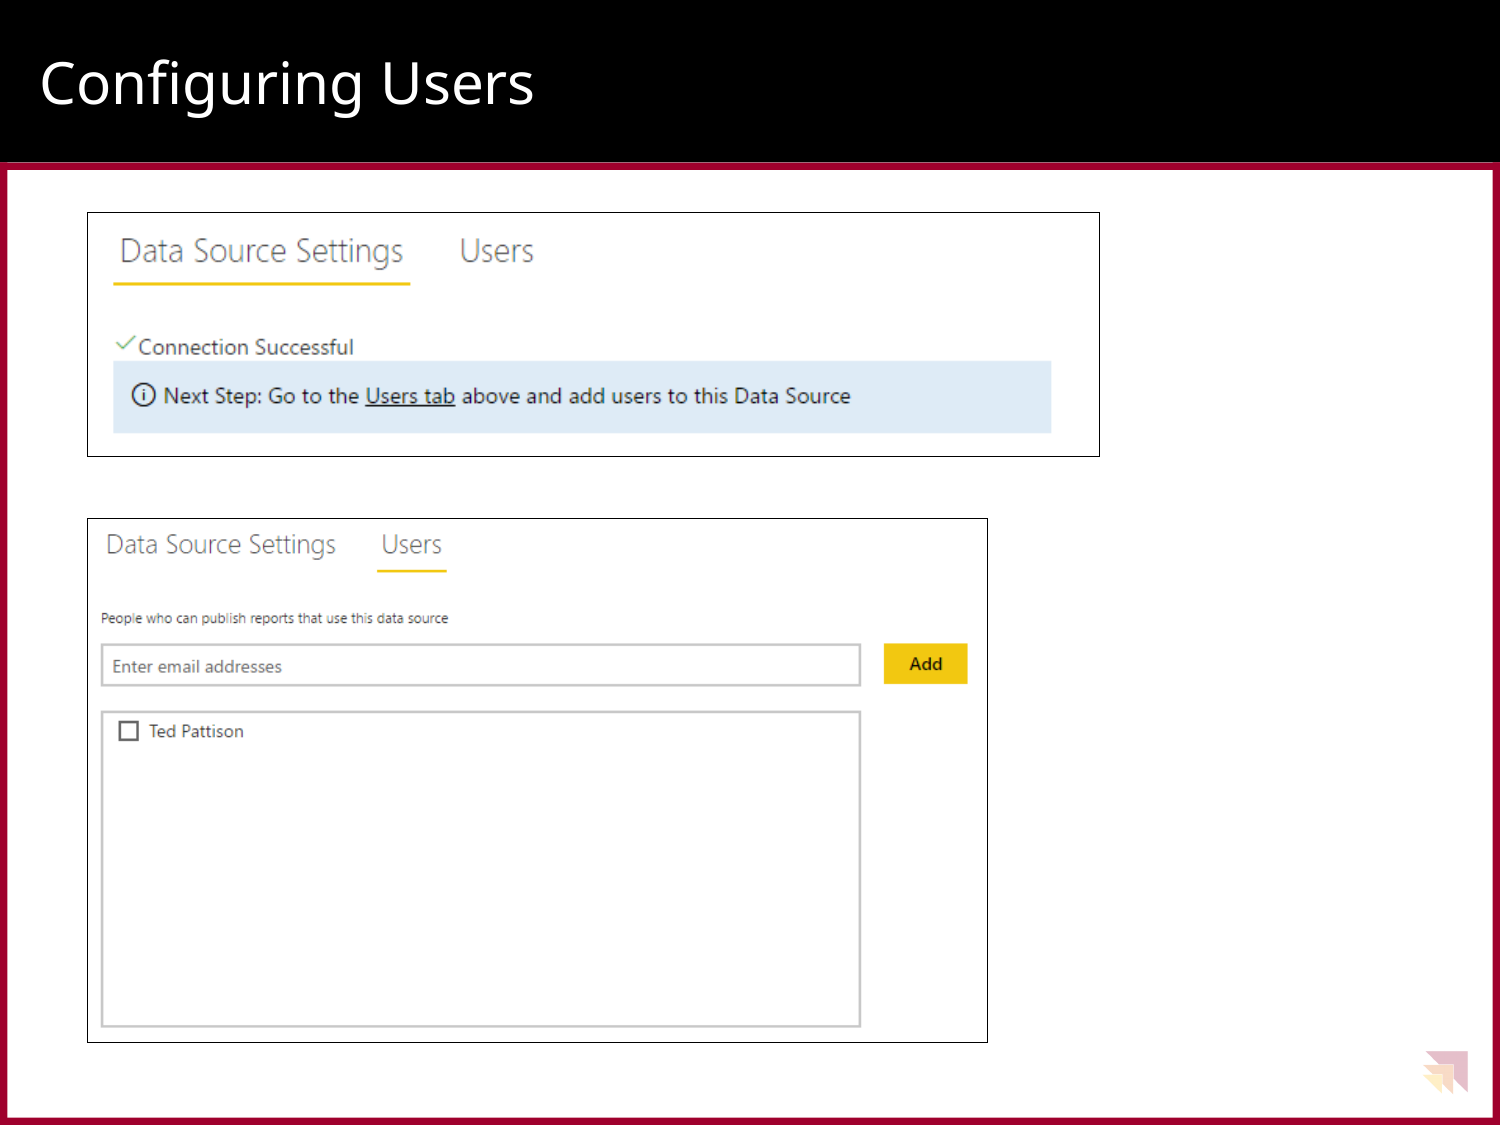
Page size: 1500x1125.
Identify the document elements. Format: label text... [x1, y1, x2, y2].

picture [87, 518, 988, 1044]
picture [87, 212, 1101, 457]
title Configuring Users [24, 12, 1438, 150]
